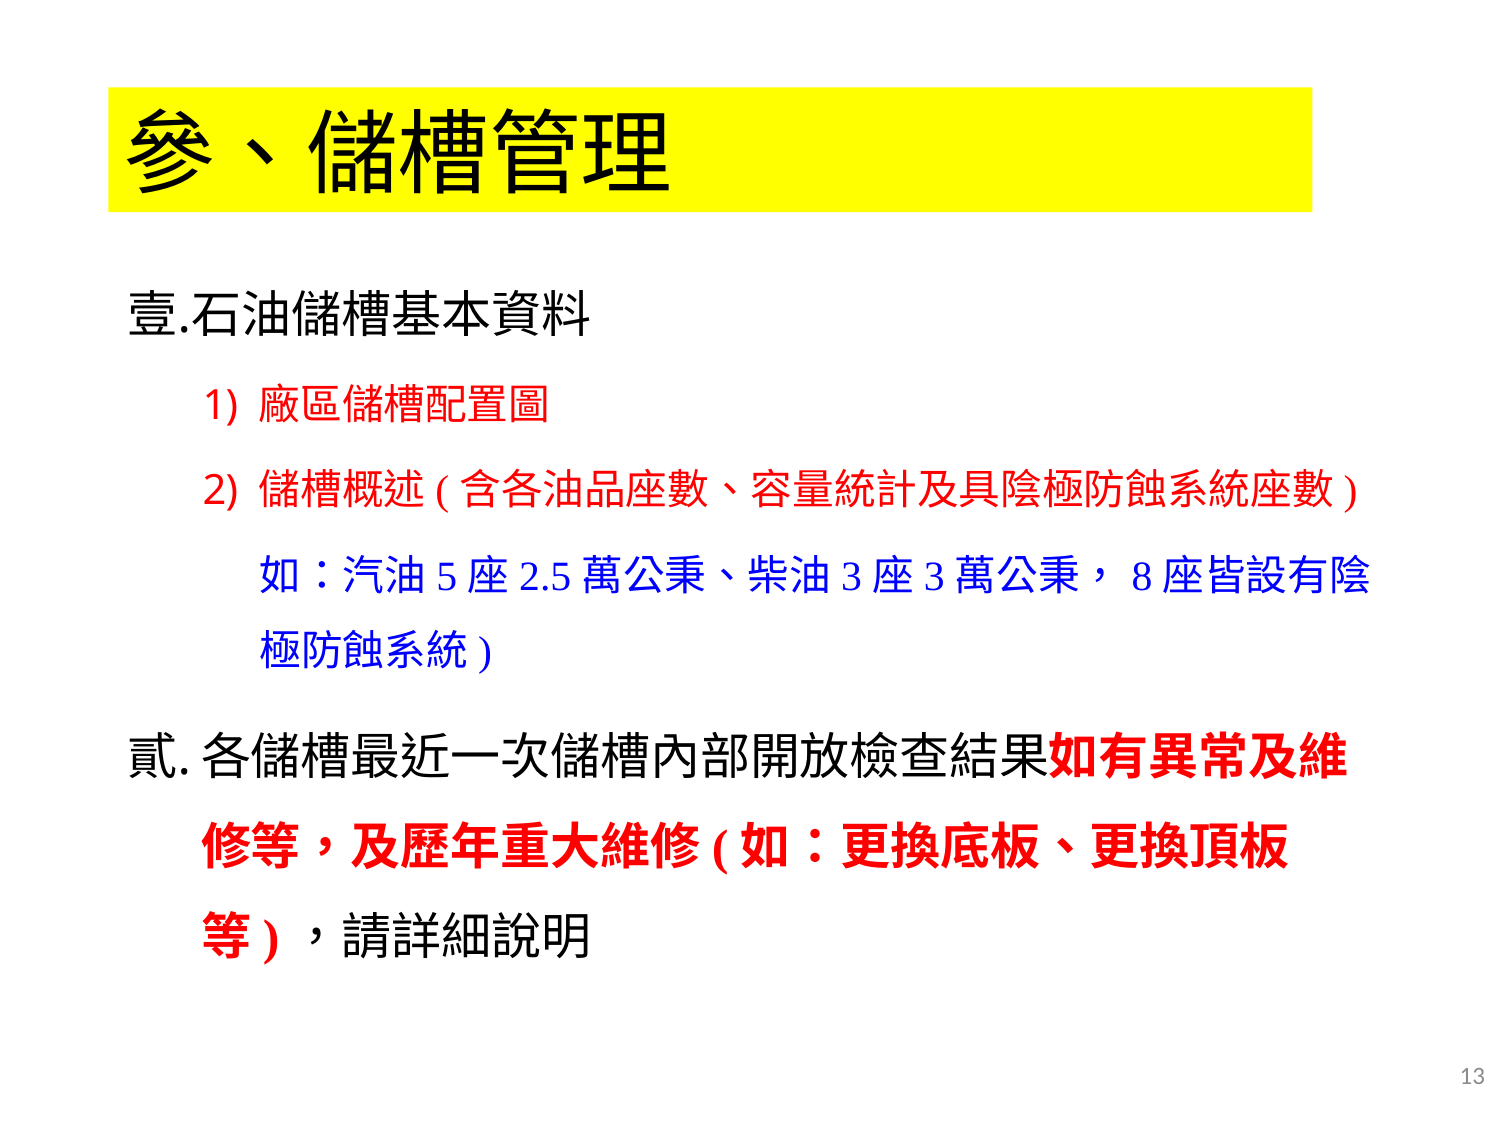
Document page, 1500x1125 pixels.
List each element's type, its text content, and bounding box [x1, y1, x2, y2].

list 石油儲槽基本資料 廠區儲槽配置圖 儲槽概述(含各油品座數、容量統計及具陰極防蝕系統座數) 如：汽油5座2.5萬公秉、柴油3座3萬公秉，8座皆設有陰極防蝕系統) 各儲槽最近一次儲槽內部開放檢查結果如有異常及維修等，及歷年重大維修(如：更換底板、更換頂板等)，請詳細說明 [112, 244, 1407, 1046]
text_box 參、儲槽管理 [108, 87, 1313, 213]
slide_number 13 [1154, 1046, 1500, 1103]
